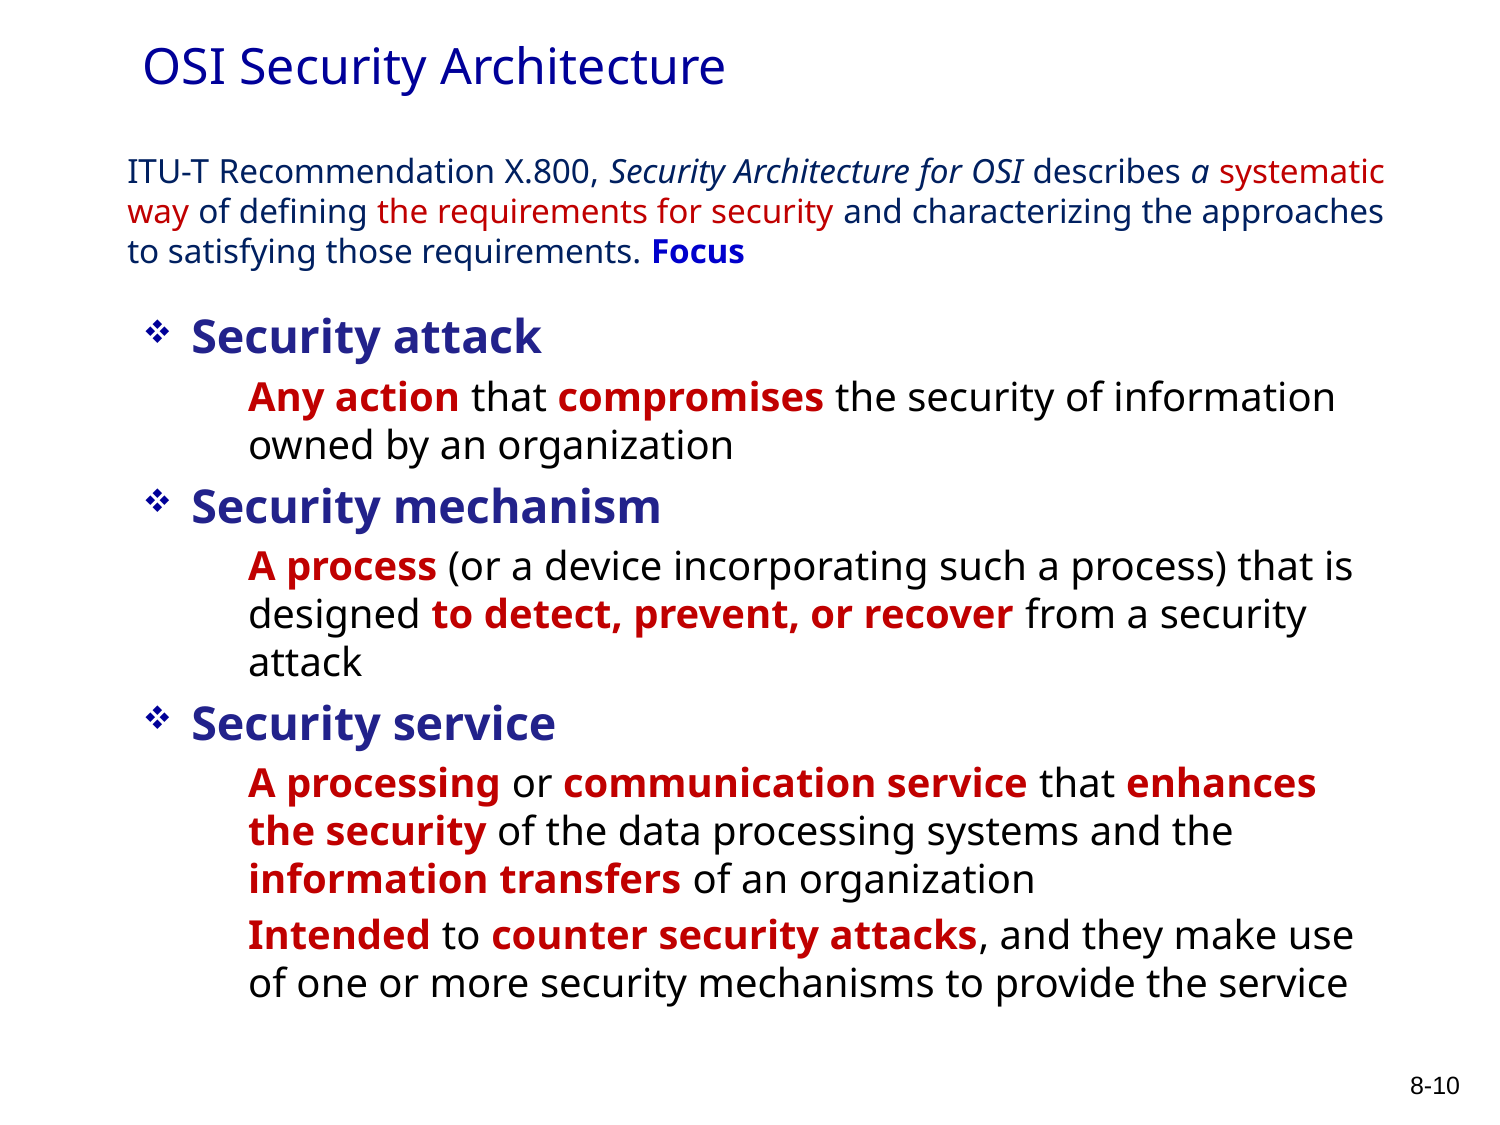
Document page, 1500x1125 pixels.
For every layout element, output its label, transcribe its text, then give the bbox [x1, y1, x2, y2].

title OSI Security Architecture [127, 10, 1372, 119]
list Security attack Any action that compromises the security of information owned by an organization Security mechanism A process (or a device incorporating such a process) that is designed to detect, prevent, or recover from a security attack Security service A processing or communication service that enhances the security of the data processing systems and the information transfers of an organization Intended to counter security attacks, and they make use of one or more security mechanisms to provide the service [127, 299, 1372, 1063]
text_box ITU-T Recommendation X.800, Security Architecture for OSI describes a systematic way of defining the requirements for security and characterizing the approaches to satisfying those requirements. Focus [112, 143, 1400, 278]
